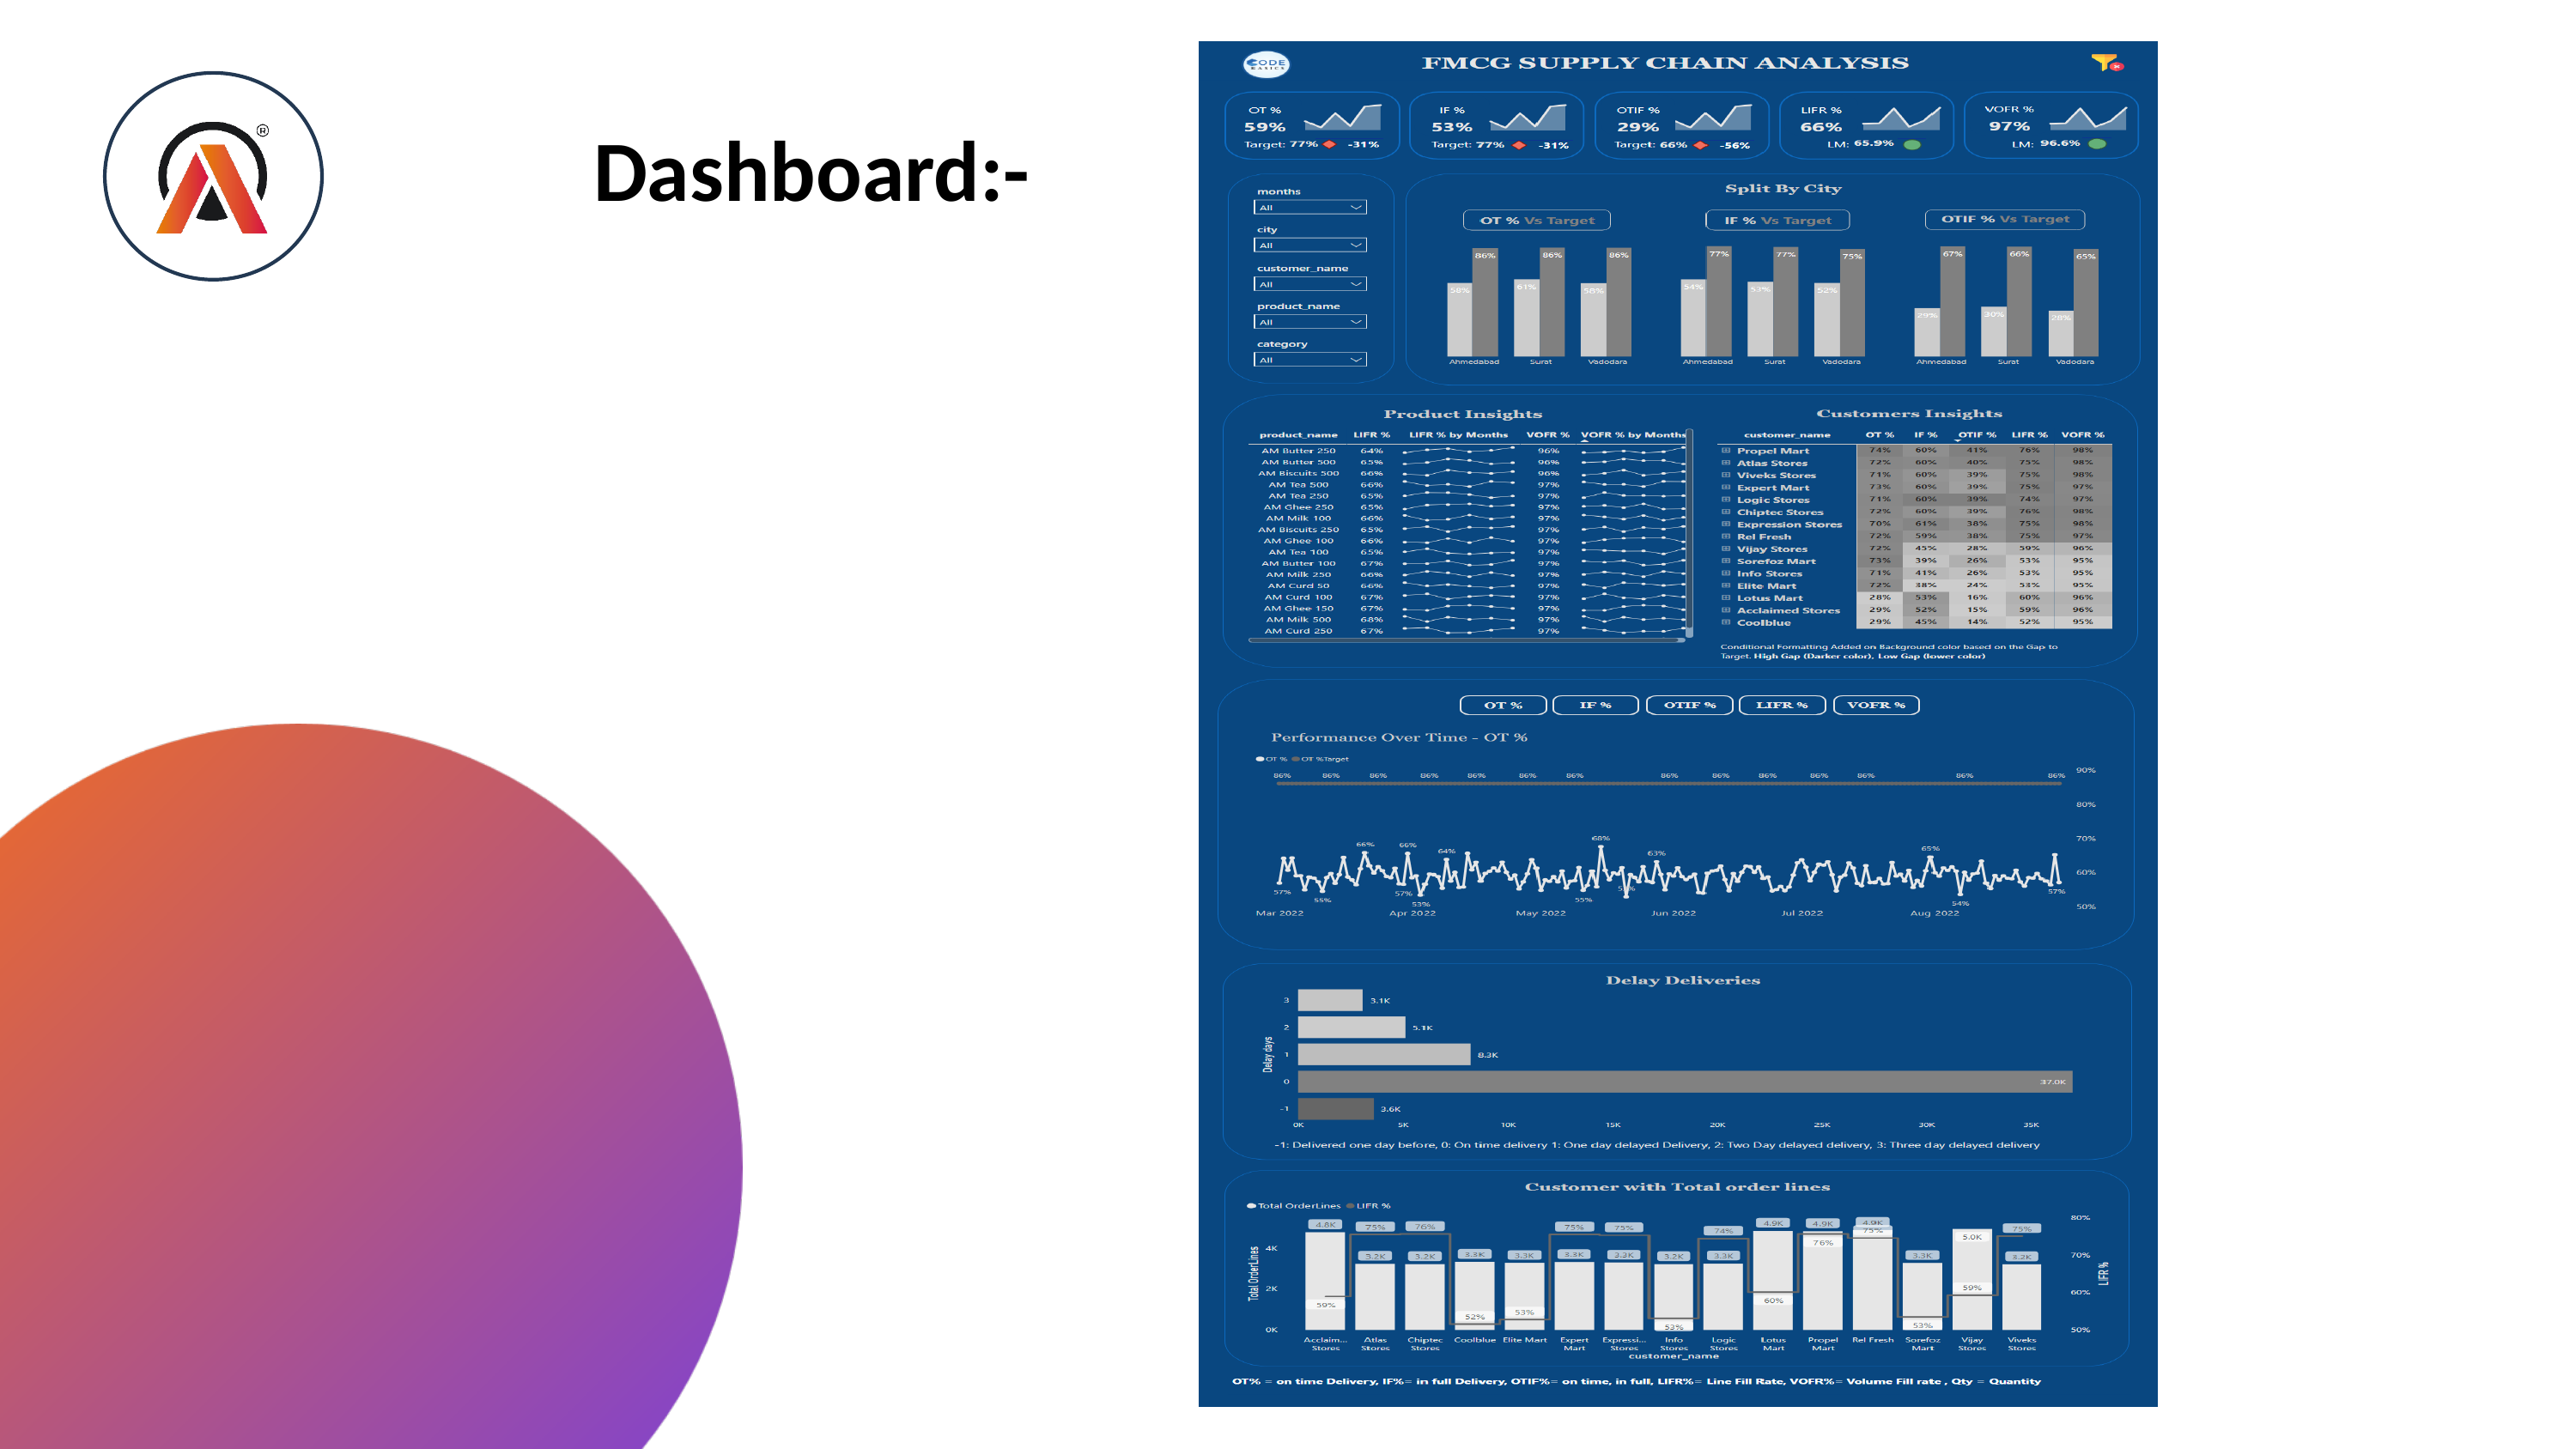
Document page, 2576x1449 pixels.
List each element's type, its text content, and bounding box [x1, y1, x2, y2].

text_box Dashboard:- [580, 109, 1054, 226]
picture [1198, 41, 2158, 1408]
text_box [0, 724, 743, 1449]
text_box [102, 70, 325, 282]
picture [154, 118, 273, 234]
